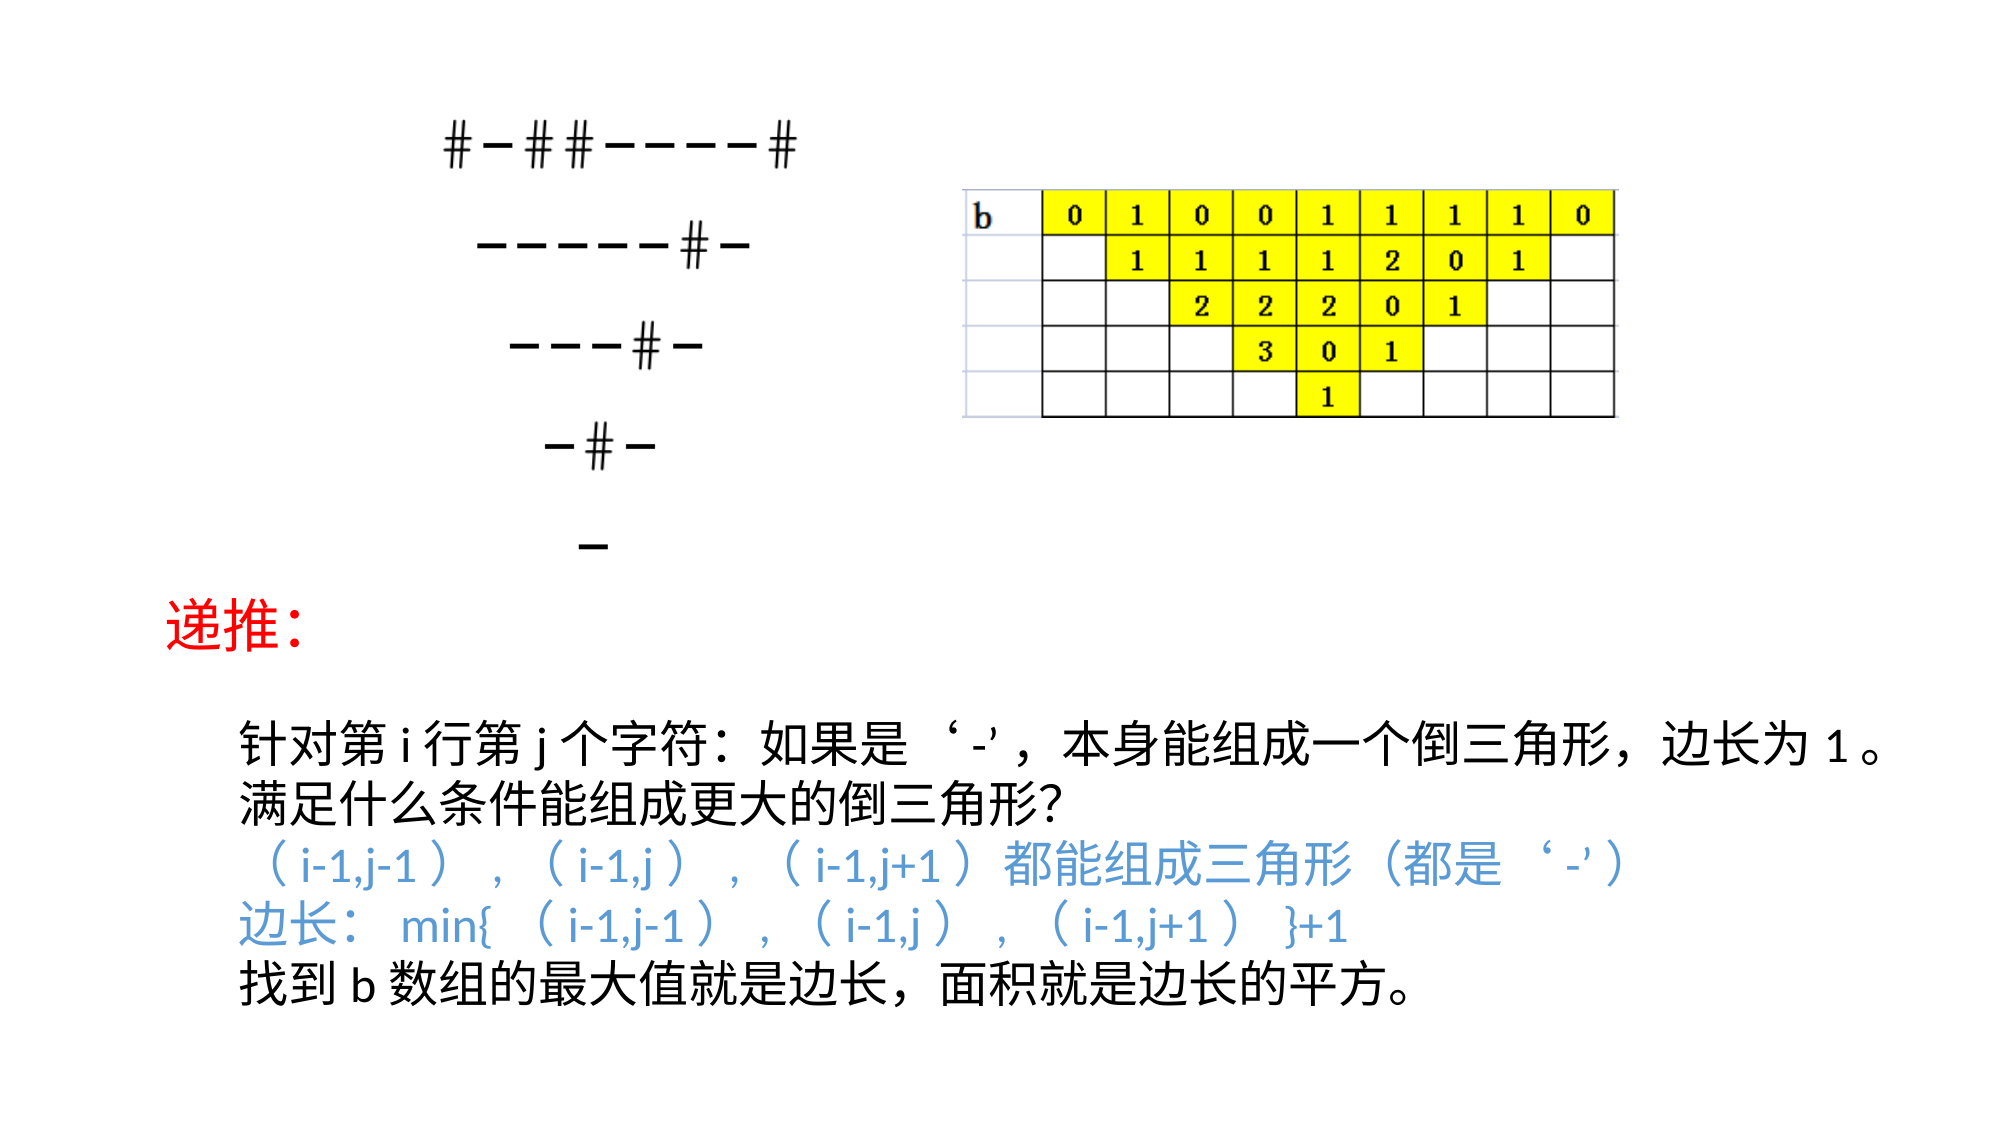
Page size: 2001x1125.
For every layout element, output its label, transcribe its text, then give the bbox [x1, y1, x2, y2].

text_box 针对第i行第j个字符：如果是‘-’，本身能组成一个倒三角形，边长为1。 满足什么条件能组成更大的倒三角形？ （i-1,j-1）,（i-1,j）,（i-1,j+1）都能组成三角形（都是‘-’） 边长：min{（i-1,j-1）,（i-1,j）,（i-1,j+1）}+1 找到b数组的最大值就是边长，面积就是边长的平方。 [223, 705, 1926, 1020]
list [962, 189, 1619, 419]
picture [423, 96, 828, 582]
text_box 递推： [149, 581, 354, 666]
